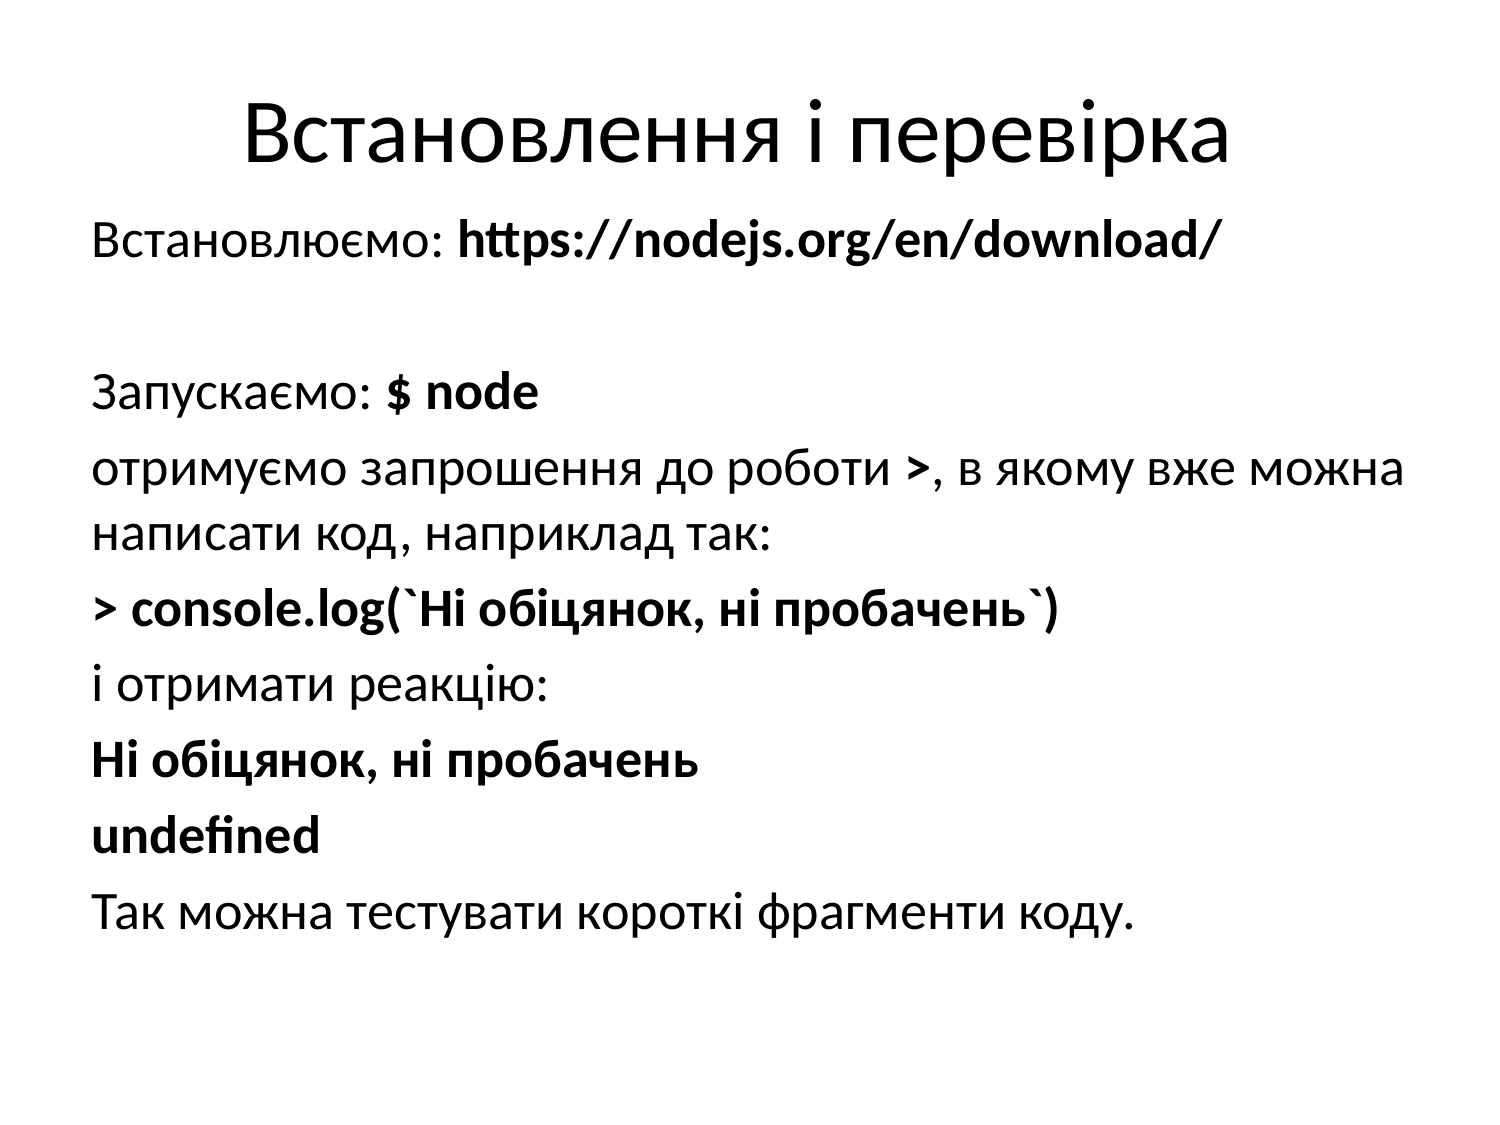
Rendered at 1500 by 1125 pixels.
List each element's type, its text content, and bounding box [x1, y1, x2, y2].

subtitle Встановлюємо: https://nodejs.org/en/download/ Запускаємо: $ node отримуємо запрошення до роботи >, в якому вже можна написати код, наприклад так: > console.log(`Ні обіцянок, ні пробачень`) і отримати реакцію: Ні обіцянок, ні пробачень undefined Так можна тестувати короткі фрагменти коду. [76, 196, 1436, 1047]
title Встановлення і перевірка [100, 4, 1376, 196]
